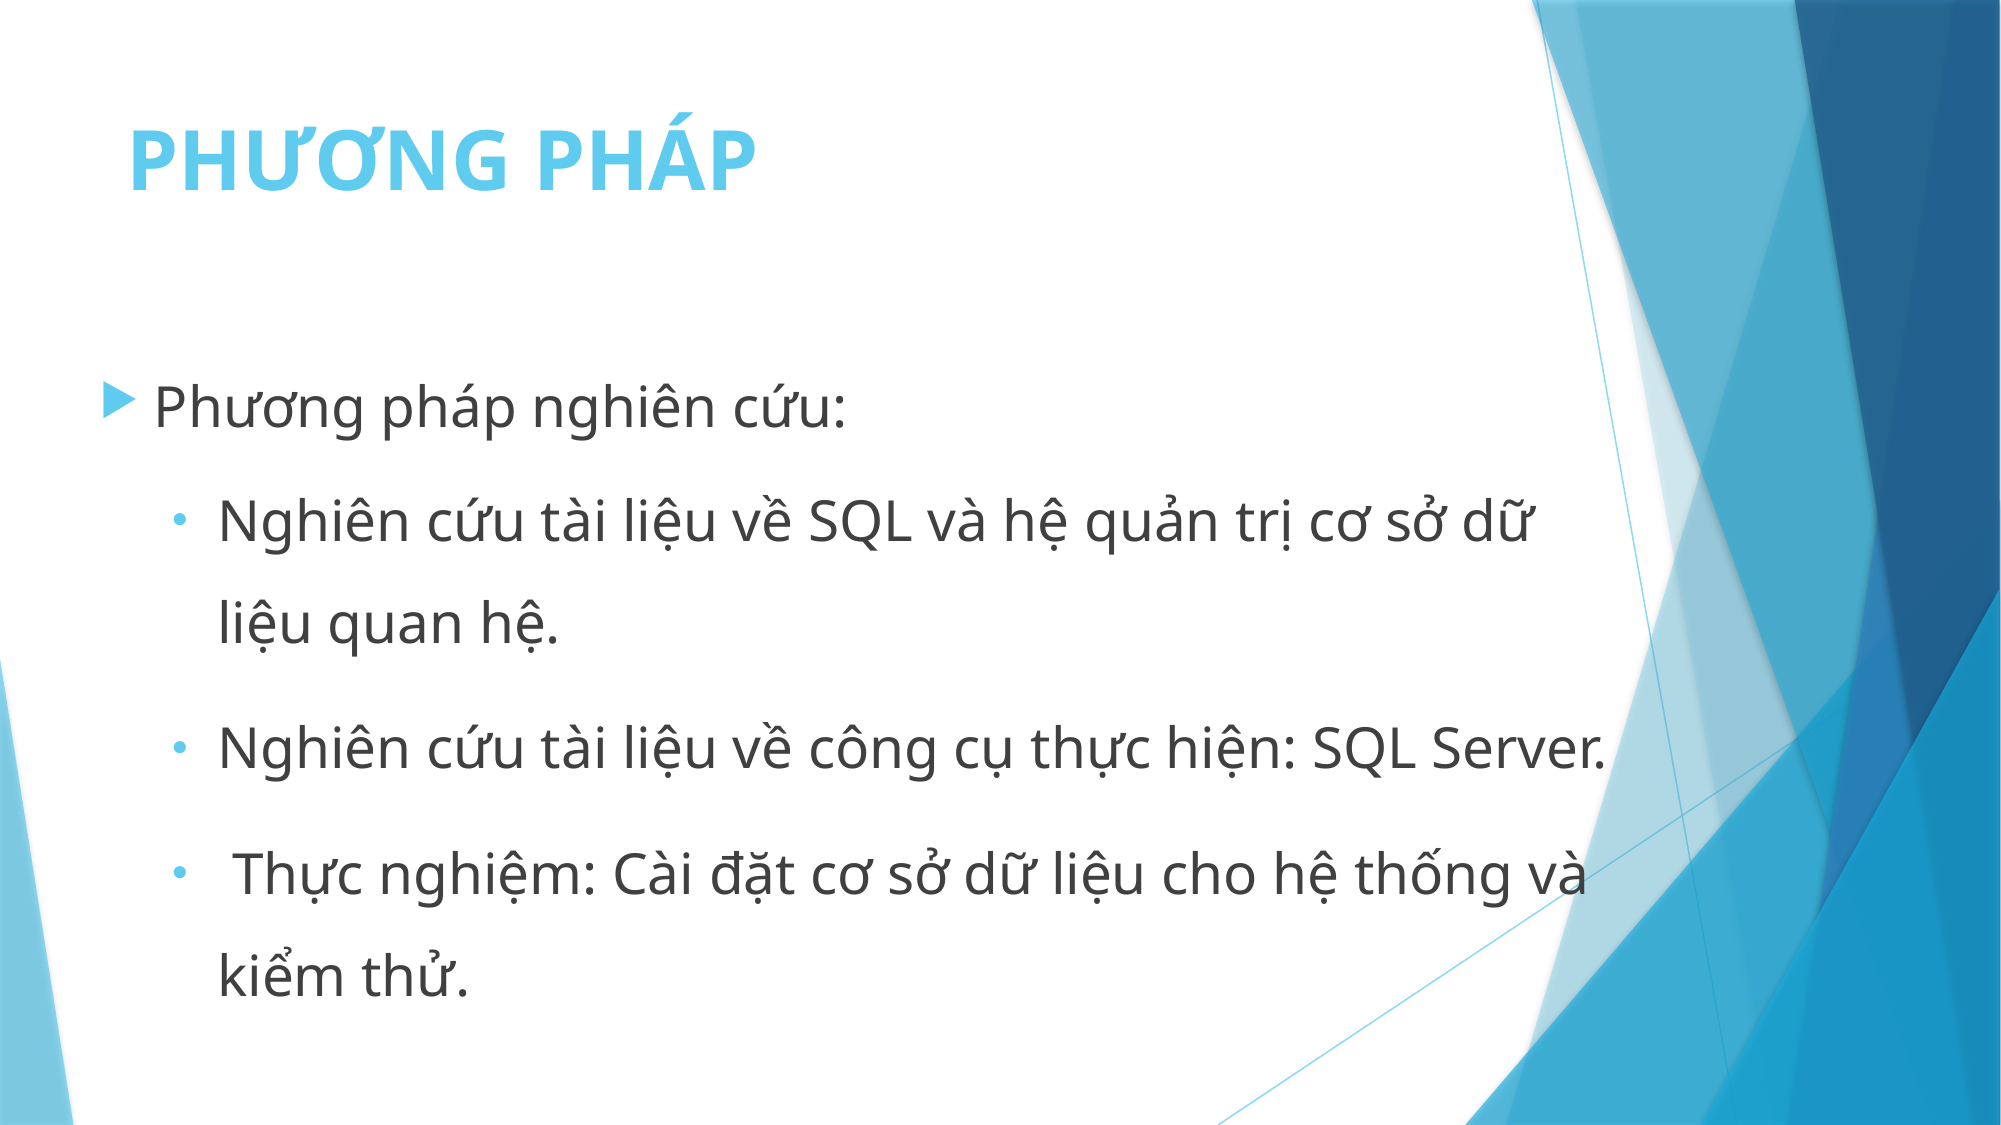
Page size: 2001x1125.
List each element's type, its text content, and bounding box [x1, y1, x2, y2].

title PHƯƠNG PHÁP [111, 99, 1522, 316]
list Phương pháp nghiên cứu: Nghiên cứu tài liệu về SQL và hệ quản trị cơ sở dữ liệu quan hệ. Nghiên cứu tài liệu về công cụ thực hiện: SQL Server. Thực nghiệm: Cài đặt cơ sở dữ liệu cho hệ thống và kiểm thử. [84, 316, 1625, 1100]
